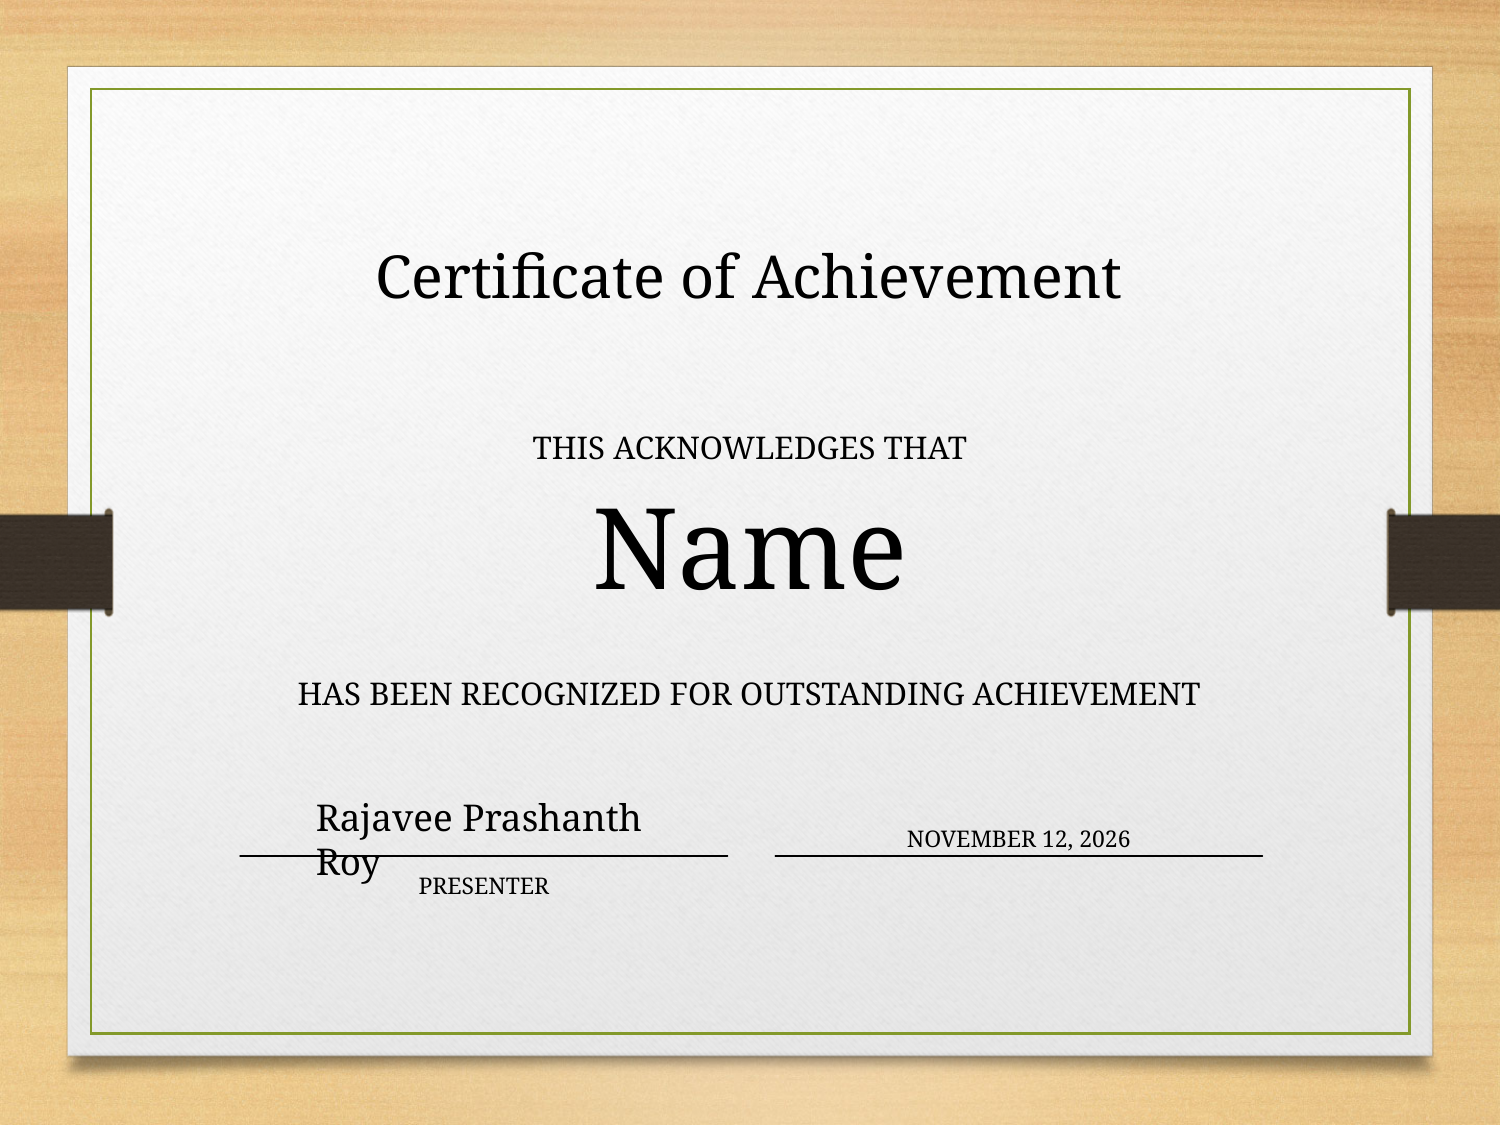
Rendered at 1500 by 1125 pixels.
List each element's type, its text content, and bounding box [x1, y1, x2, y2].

list This Acknowledges That [162, 420, 1338, 474]
list Presenter [240, 875, 728, 938]
subtitle Certificate of Achievement [161, 239, 1337, 320]
text_box Rajavee Prashanth Roy [301, 786, 691, 890]
list November 19, 2024 [775, 818, 1263, 863]
title Name [162, 483, 1338, 606]
list Has Been Recognized for Outstanding Achievement [161, 633, 1337, 749]
picture [0, 0, 1500, 1125]
